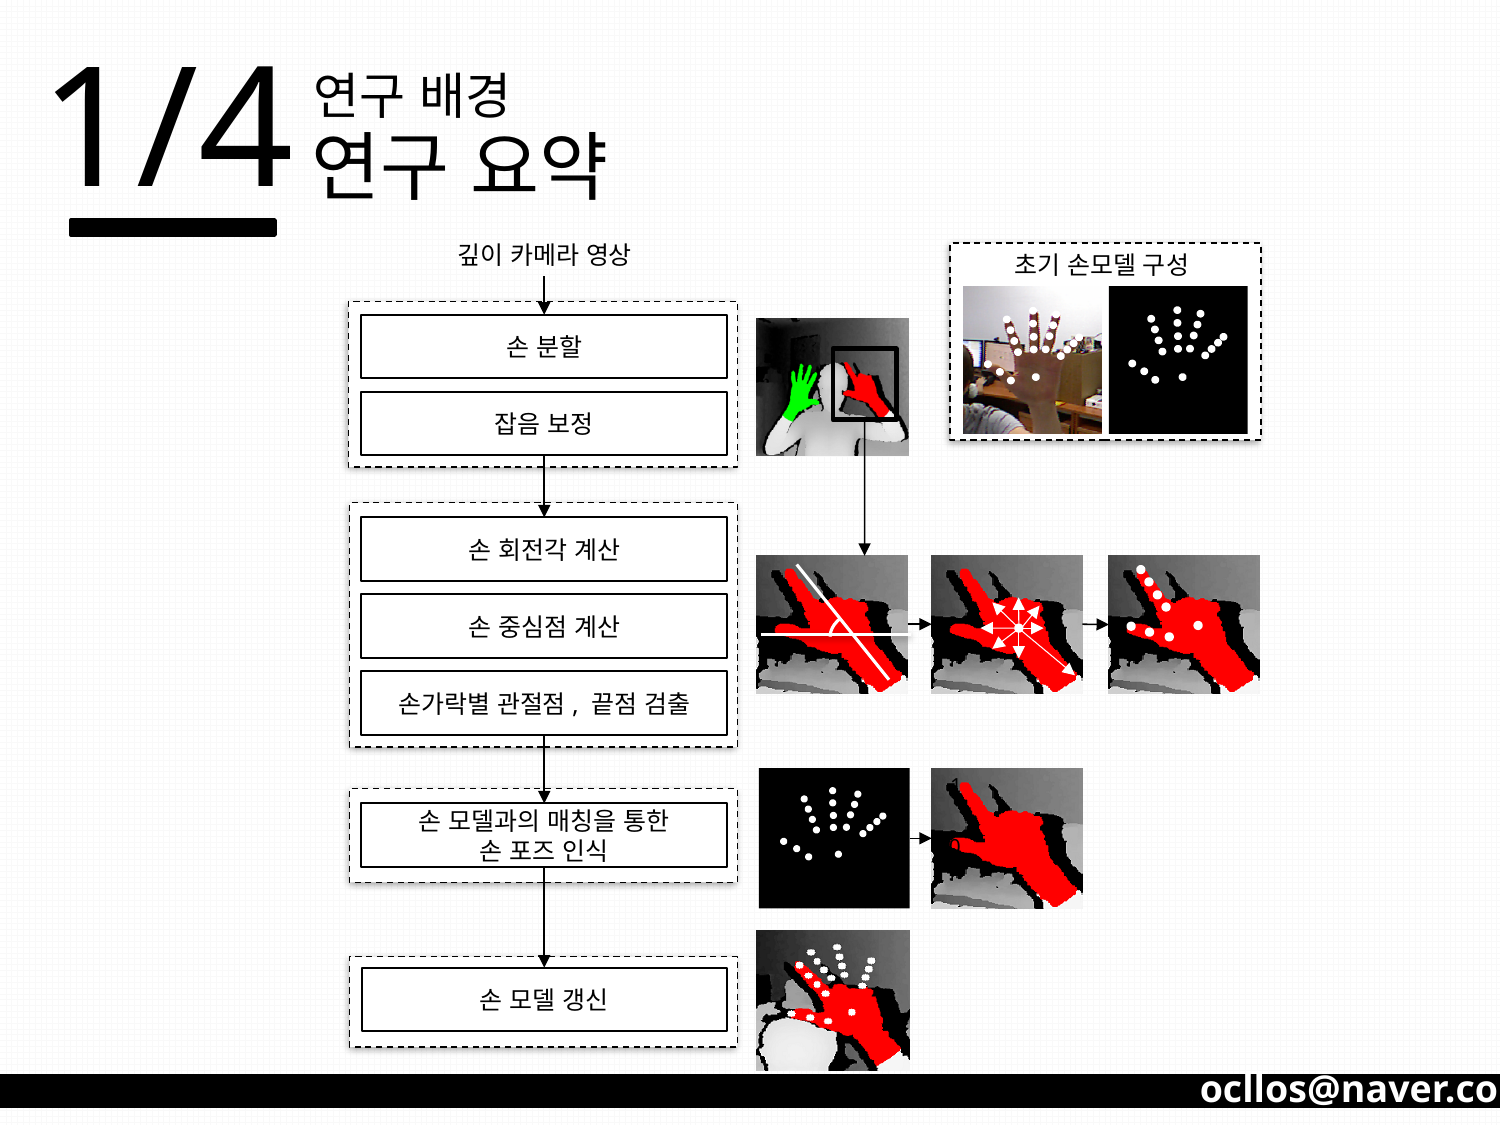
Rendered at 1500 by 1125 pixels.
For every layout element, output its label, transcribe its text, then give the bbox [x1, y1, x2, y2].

text_box [1154, 336, 1163, 345]
text_box [1107, 284, 1250, 436]
text_box [829, 811, 837, 819]
text_box [949, 242, 999, 441]
text_box [1173, 319, 1182, 327]
text_box [1207, 345, 1216, 353]
text_box [1140, 367, 1149, 376]
picture [931, 554, 1083, 694]
text_box [1196, 309, 1205, 318]
text_box [1174, 345, 1182, 353]
text_box 손가락별 관절점, 끝점 검출 [359, 669, 729, 737]
text_box 손 모델과의 매칭을 통한 손 포즈 인식 [359, 801, 729, 869]
text_box [859, 830, 867, 838]
text_box [829, 823, 837, 831]
text_box [1158, 347, 1167, 356]
text_box 손 회전각 계산 [359, 515, 729, 583]
text_box [842, 823, 850, 831]
text_box [1128, 359, 1137, 368]
text_box [879, 812, 887, 820]
text_box [348, 301, 738, 468]
text_box [829, 787, 837, 795]
text_box [780, 837, 788, 845]
text_box [1186, 344, 1194, 353]
text_box [1173, 306, 1182, 314]
text_box [854, 790, 862, 798]
text_box [808, 815, 816, 823]
text_box [757, 766, 912, 910]
text_box [804, 805, 812, 813]
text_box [796, 564, 890, 680]
text_box [1104, 242, 1262, 441]
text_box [992, 635, 1018, 650]
text_box [1151, 376, 1160, 384]
text_box 잡음 보정 [359, 389, 729, 457]
picture [756, 554, 908, 694]
picture [756, 318, 909, 456]
text_box 초기 손모델 구성 [999, 242, 1205, 288]
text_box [992, 602, 1015, 627]
text_box [1193, 320, 1202, 329]
picture [756, 929, 910, 1071]
text_box [834, 850, 842, 858]
text_box 연구 배경 [299, 57, 527, 112]
text_box [1189, 331, 1198, 340]
text_box 깊이 카메라 영상 [442, 232, 648, 278]
text_box [349, 788, 543, 883]
text_box [1174, 332, 1182, 340]
text_box 손 분할 [359, 313, 729, 380]
text_box [349, 956, 738, 1048]
text_box [812, 826, 820, 834]
text_box [829, 799, 837, 807]
text_box [1147, 314, 1156, 323]
text_box [1151, 325, 1159, 334]
text_box [846, 811, 855, 819]
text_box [1020, 629, 1076, 676]
text_box [69, 218, 277, 237]
text_box [866, 824, 874, 832]
text_box 손 중심점 계산 [359, 592, 729, 660]
text_box [793, 845, 801, 853]
text_box ocllos@naver.com [1184, 1057, 1500, 1117]
picture [962, 285, 1102, 435]
text_box 연구 요약 [296, 112, 624, 217]
text_box [1219, 333, 1228, 341]
text_box [1214, 338, 1222, 347]
text_box [0, 1074, 1184, 1108]
text_box [805, 853, 813, 861]
text_box [349, 502, 738, 748]
picture [1108, 555, 1260, 694]
text_box 1/4 [25, 27, 339, 214]
text_box [545, 788, 738, 883]
text_box [1201, 351, 1210, 360]
text_box [1178, 373, 1187, 381]
text_box [873, 818, 881, 826]
picture [931, 767, 1083, 909]
text_box [800, 795, 808, 803]
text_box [1023, 605, 1040, 628]
text_box 손 모델 갱신 [360, 966, 729, 1033]
text_box [851, 800, 859, 808]
